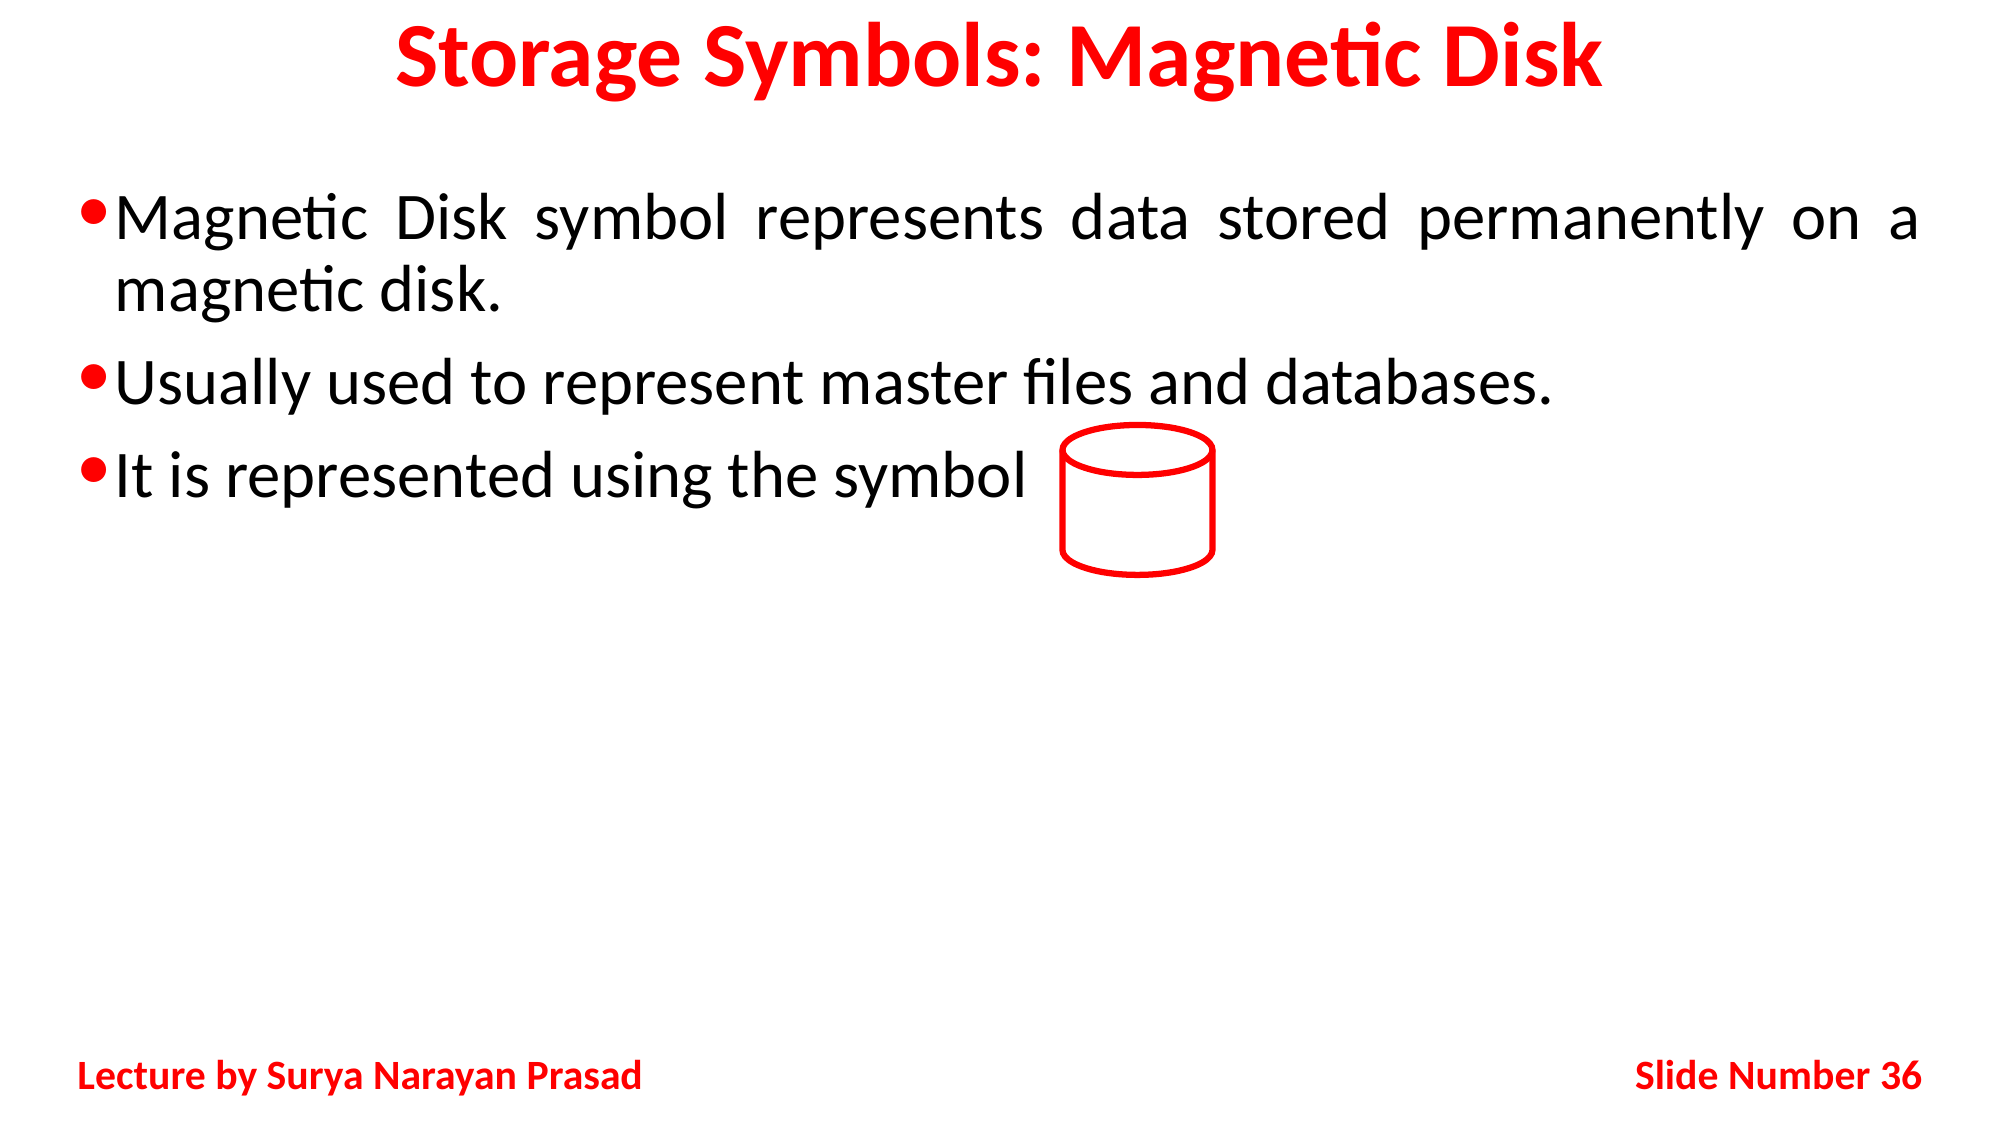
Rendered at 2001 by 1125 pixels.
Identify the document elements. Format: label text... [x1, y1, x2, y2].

title Storage Symbols: Magnetic Disk [0, 0, 2000, 125]
text_box [1061, 423, 1214, 576]
slide_number Slide Number 36 [1524, 1042, 1938, 1103]
footer Lecture by Surya Narayan Prasad [62, 1042, 688, 1103]
list Magnetic Disk symbol represents data stored permanently on a magnetic disk. Usually used to represent master files and databases. It is represented using the symbol [62, 174, 1938, 971]
